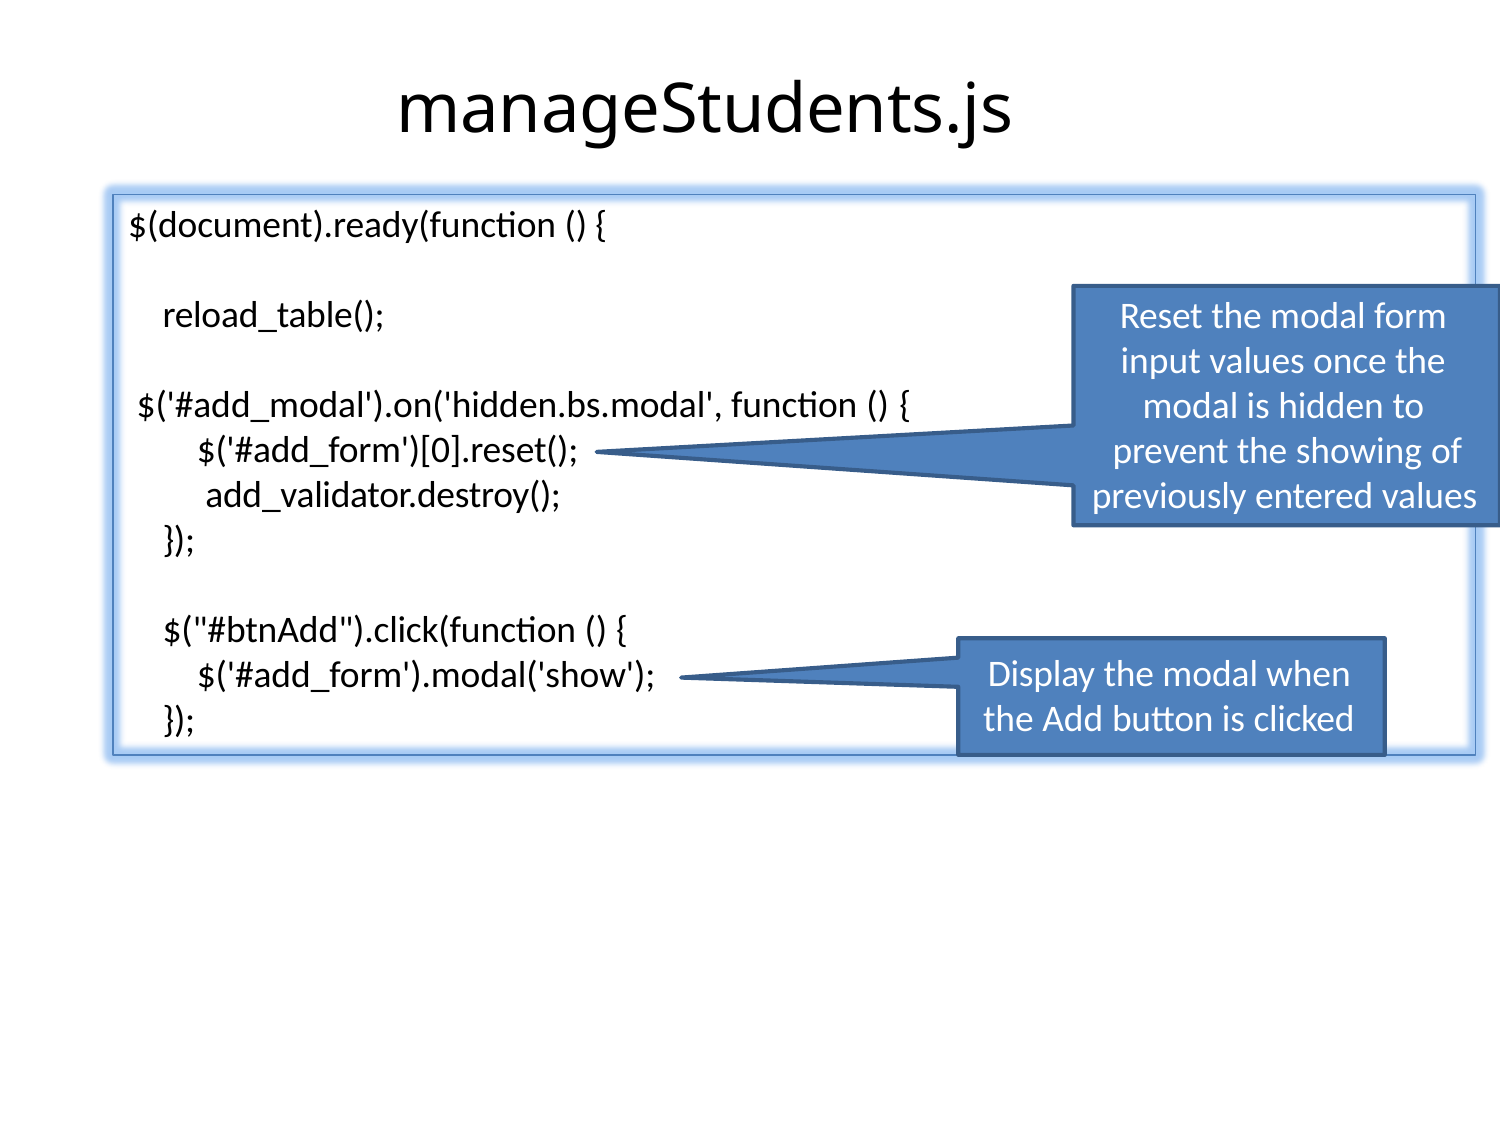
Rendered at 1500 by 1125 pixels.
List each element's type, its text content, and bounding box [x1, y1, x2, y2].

title manageStudents.js [394, 8, 1106, 175]
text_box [71, 175, 1494, 773]
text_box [678, 636, 1387, 758]
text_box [594, 283, 1500, 528]
